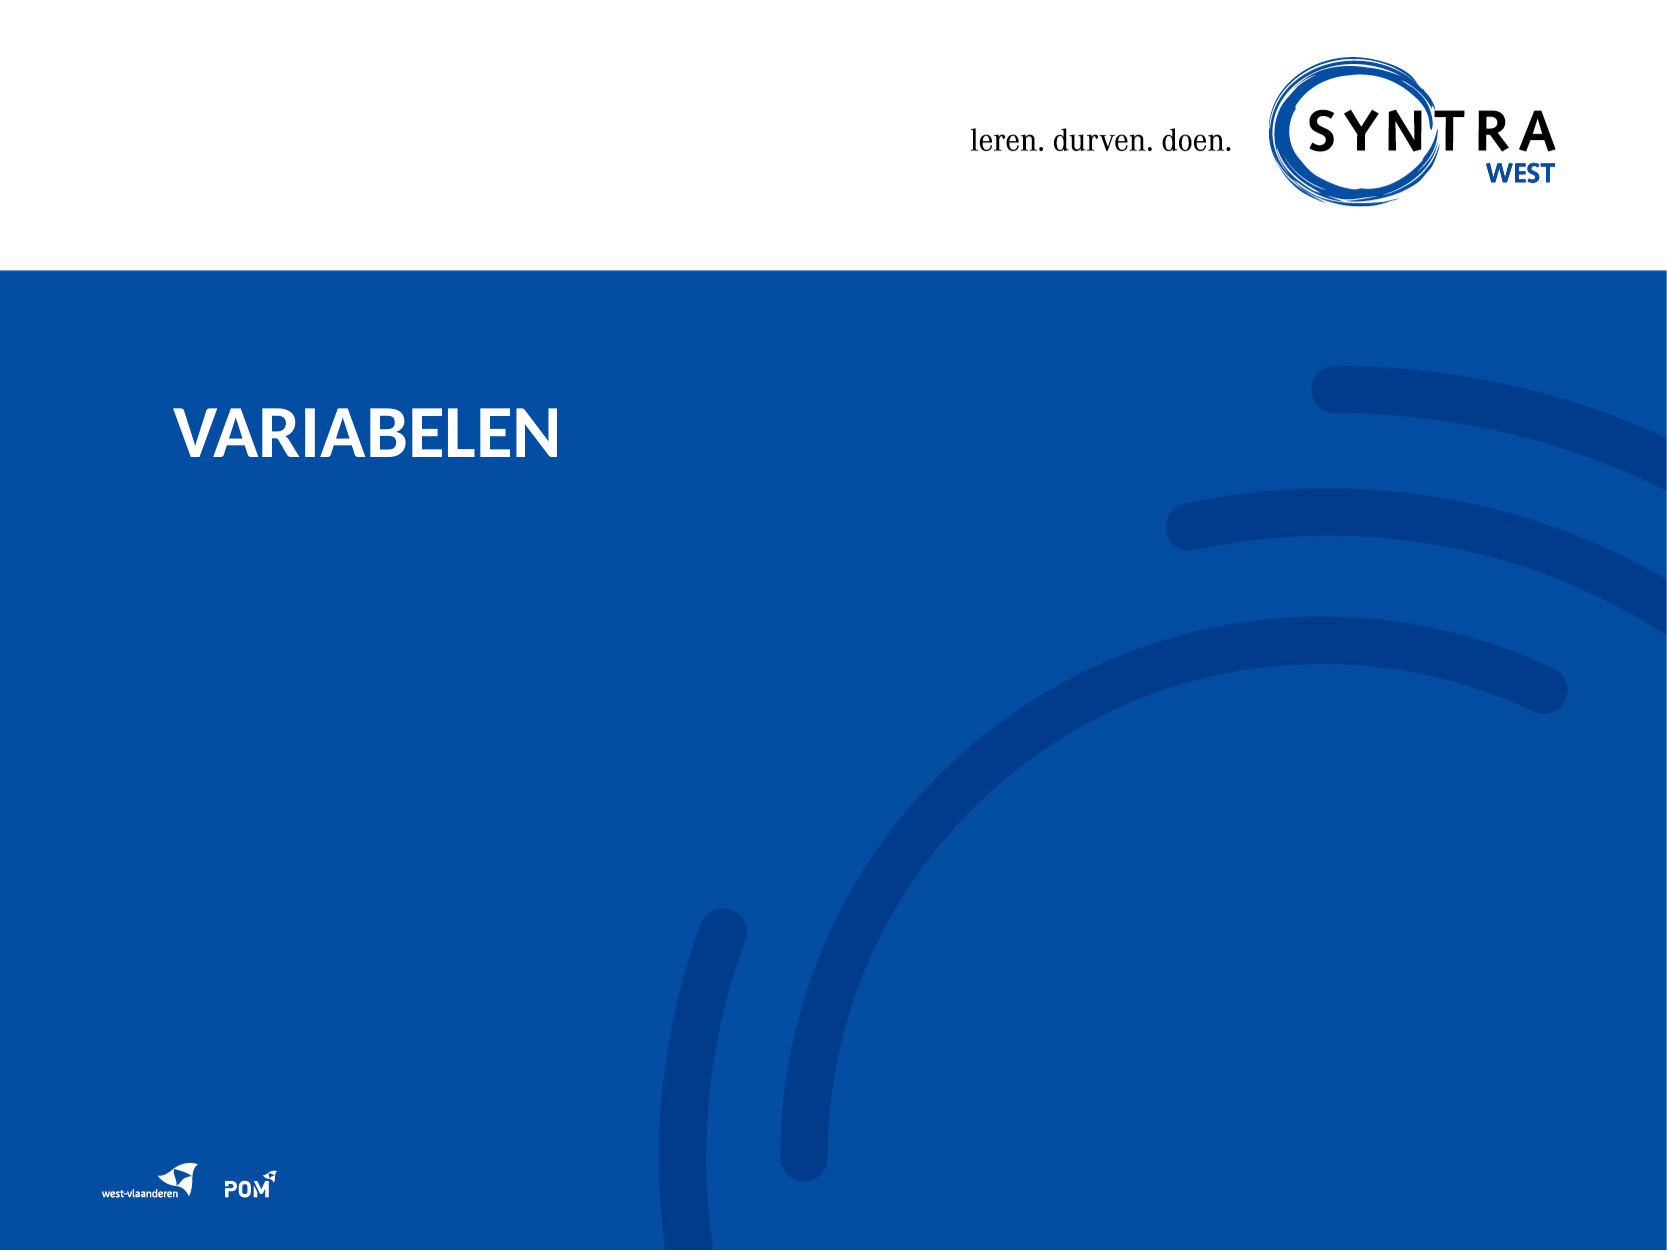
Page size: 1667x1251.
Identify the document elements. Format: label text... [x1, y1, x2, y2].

picture [0, 0, 1667, 1250]
list Variabelen [158, 375, 1584, 525]
